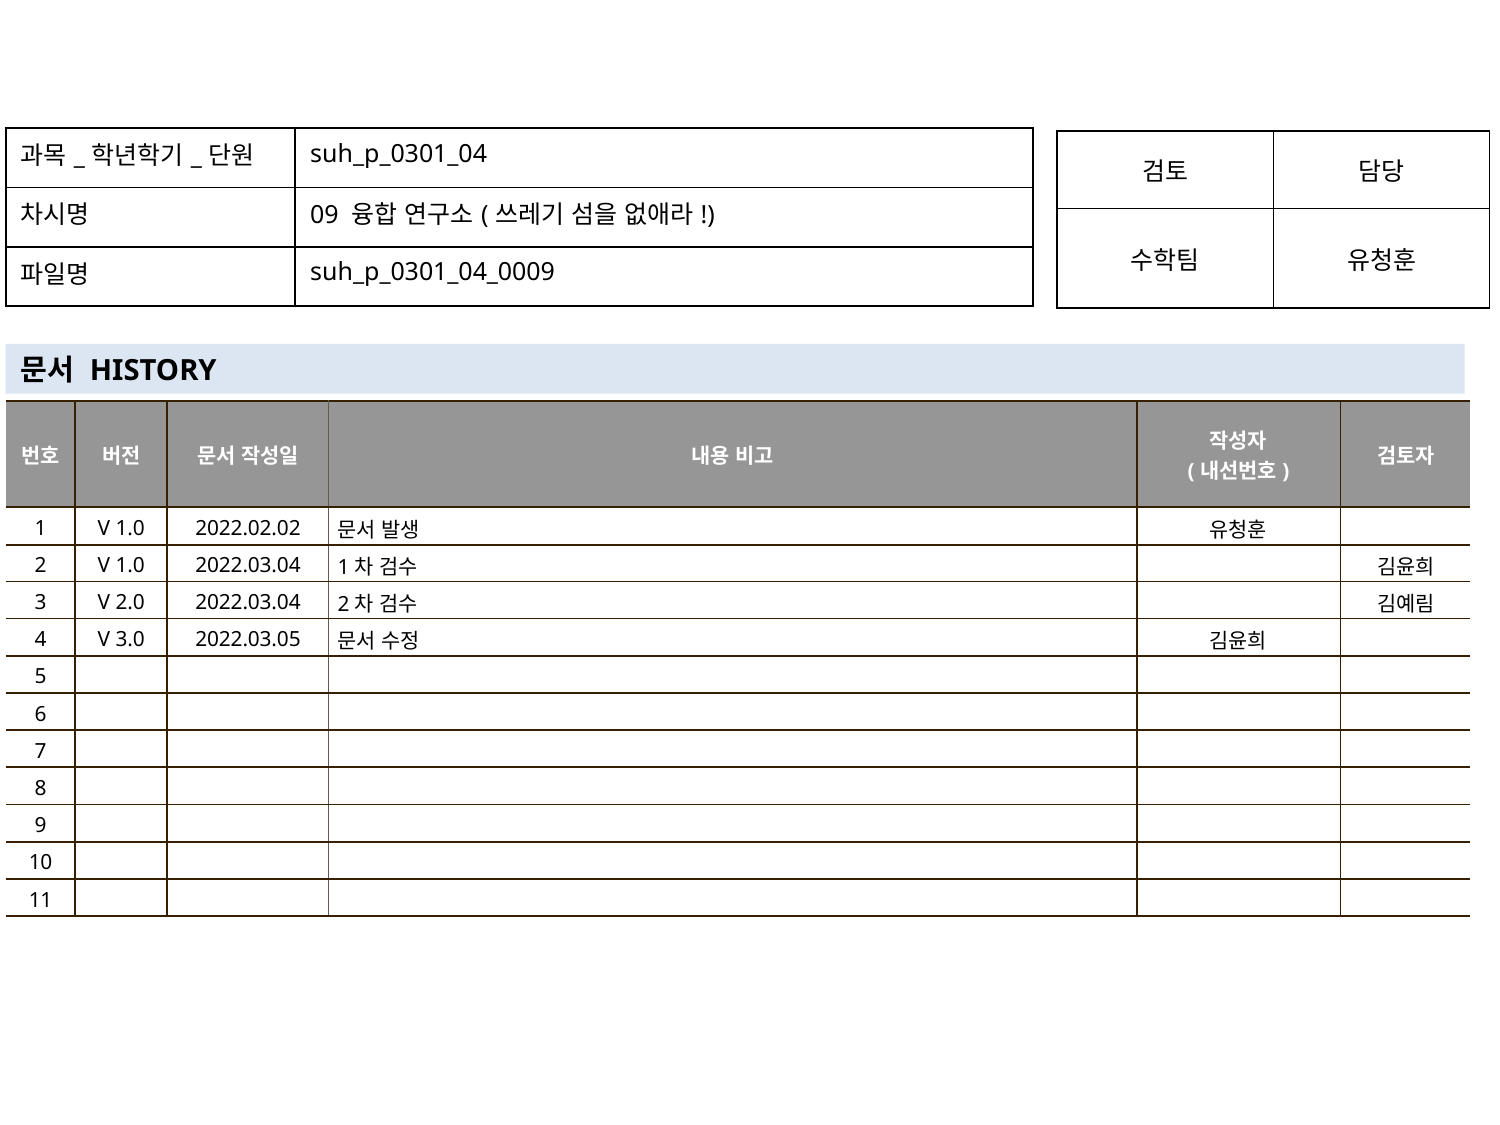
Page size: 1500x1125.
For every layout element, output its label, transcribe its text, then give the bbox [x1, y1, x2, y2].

table_cell [76, 657, 166, 692]
table_cell [1138, 805, 1340, 841]
table_cell 1차 검수 [329, 546, 1136, 581]
table_cell 5 [6, 657, 74, 692]
table_header 검토자 [1341, 402, 1470, 506]
table_cell [1341, 508, 1470, 544]
table_cell 2022.03.04 [168, 546, 328, 581]
table_cell 09 융합 연구소(쓰레기 섬을 없애라!) [296, 188, 1032, 246]
table_cell [168, 805, 328, 841]
table_cell [76, 843, 166, 878]
table_cell [76, 768, 166, 804]
table_cell 차시명 [7, 188, 294, 246]
table_cell [1138, 843, 1340, 878]
table_cell [1341, 768, 1470, 804]
table_cell [76, 805, 166, 841]
table_cell V 3.0 [76, 619, 166, 655]
table_cell V 1.0 [76, 546, 166, 581]
table_cell [1138, 731, 1340, 766]
table_cell [1341, 619, 1470, 655]
table_cell 9 [6, 805, 74, 841]
table_cell 파일명 [7, 248, 294, 305]
table_cell [1341, 880, 1470, 915]
table_header 담당 [1274, 132, 1489, 208]
table_cell [1138, 768, 1340, 804]
table_cell 김윤희 [1341, 546, 1470, 581]
table_cell 2022.03.05 [168, 619, 328, 655]
table_cell 2022.03.04 [168, 582, 328, 618]
table_cell [1138, 694, 1340, 729]
table_cell [76, 731, 166, 766]
table_cell [168, 768, 328, 804]
table_cell 2022.02.02 [168, 508, 328, 544]
table_cell [329, 657, 1136, 692]
table_cell [329, 731, 1136, 766]
text_box 문서 HISTORY [5, 343, 1465, 394]
table_cell 1 [6, 508, 74, 544]
table_cell [329, 694, 1136, 729]
table_header 내용 비고 [329, 402, 1136, 506]
table_cell [168, 731, 328, 766]
table_cell 4 [6, 619, 74, 655]
table_cell [168, 880, 328, 915]
table_cell 유청훈 [1138, 508, 1340, 544]
table_cell [168, 694, 328, 729]
table_cell 문서 수정 [329, 619, 1136, 655]
table_header 번호 [6, 402, 74, 506]
table_cell 문서 발생 [329, 508, 1136, 544]
table_cell [1341, 694, 1470, 729]
table_cell 11 [6, 880, 74, 915]
table_cell suh_p_0301_04_0009 [296, 248, 1032, 305]
table_cell [1341, 657, 1470, 692]
table_cell 3 [6, 582, 74, 618]
table_header 문서 작성일 [168, 402, 328, 506]
table_cell 수학팀 [1058, 209, 1273, 307]
table_cell [168, 657, 328, 692]
table_header 작성자 (내선번호) [1138, 402, 1340, 506]
table_cell [329, 768, 1136, 804]
table_cell 6 [6, 694, 74, 729]
table_cell 김예림 [1341, 582, 1470, 618]
table_cell [1138, 546, 1340, 581]
table_cell [329, 805, 1136, 841]
table_cell V 1.0 [76, 508, 166, 544]
table_cell 김윤희 [1138, 619, 1340, 655]
table_cell 10 [6, 843, 74, 878]
table_cell [1138, 582, 1340, 618]
table_cell 유청훈 [1274, 209, 1489, 307]
table_cell 8 [6, 768, 74, 804]
table_cell [76, 880, 166, 915]
table_header suh_p_0301_04 [296, 129, 1032, 187]
table_header 버전 [76, 402, 166, 506]
table_cell [1138, 880, 1340, 915]
table_cell 2차 검수 [329, 582, 1136, 618]
table_cell [1341, 805, 1470, 841]
table_header 검토 [1058, 132, 1273, 208]
table_cell V 2.0 [76, 582, 166, 618]
table_cell [168, 843, 328, 878]
table_cell [1341, 731, 1470, 766]
table_cell [329, 880, 1136, 915]
table_cell 2 [6, 546, 74, 581]
table_cell [1138, 657, 1340, 692]
table_header 과목_학년학기_단원 [7, 129, 294, 187]
table_cell 7 [6, 731, 74, 766]
table_cell [76, 694, 166, 729]
table_cell [329, 843, 1136, 878]
table_cell [1341, 843, 1470, 878]
